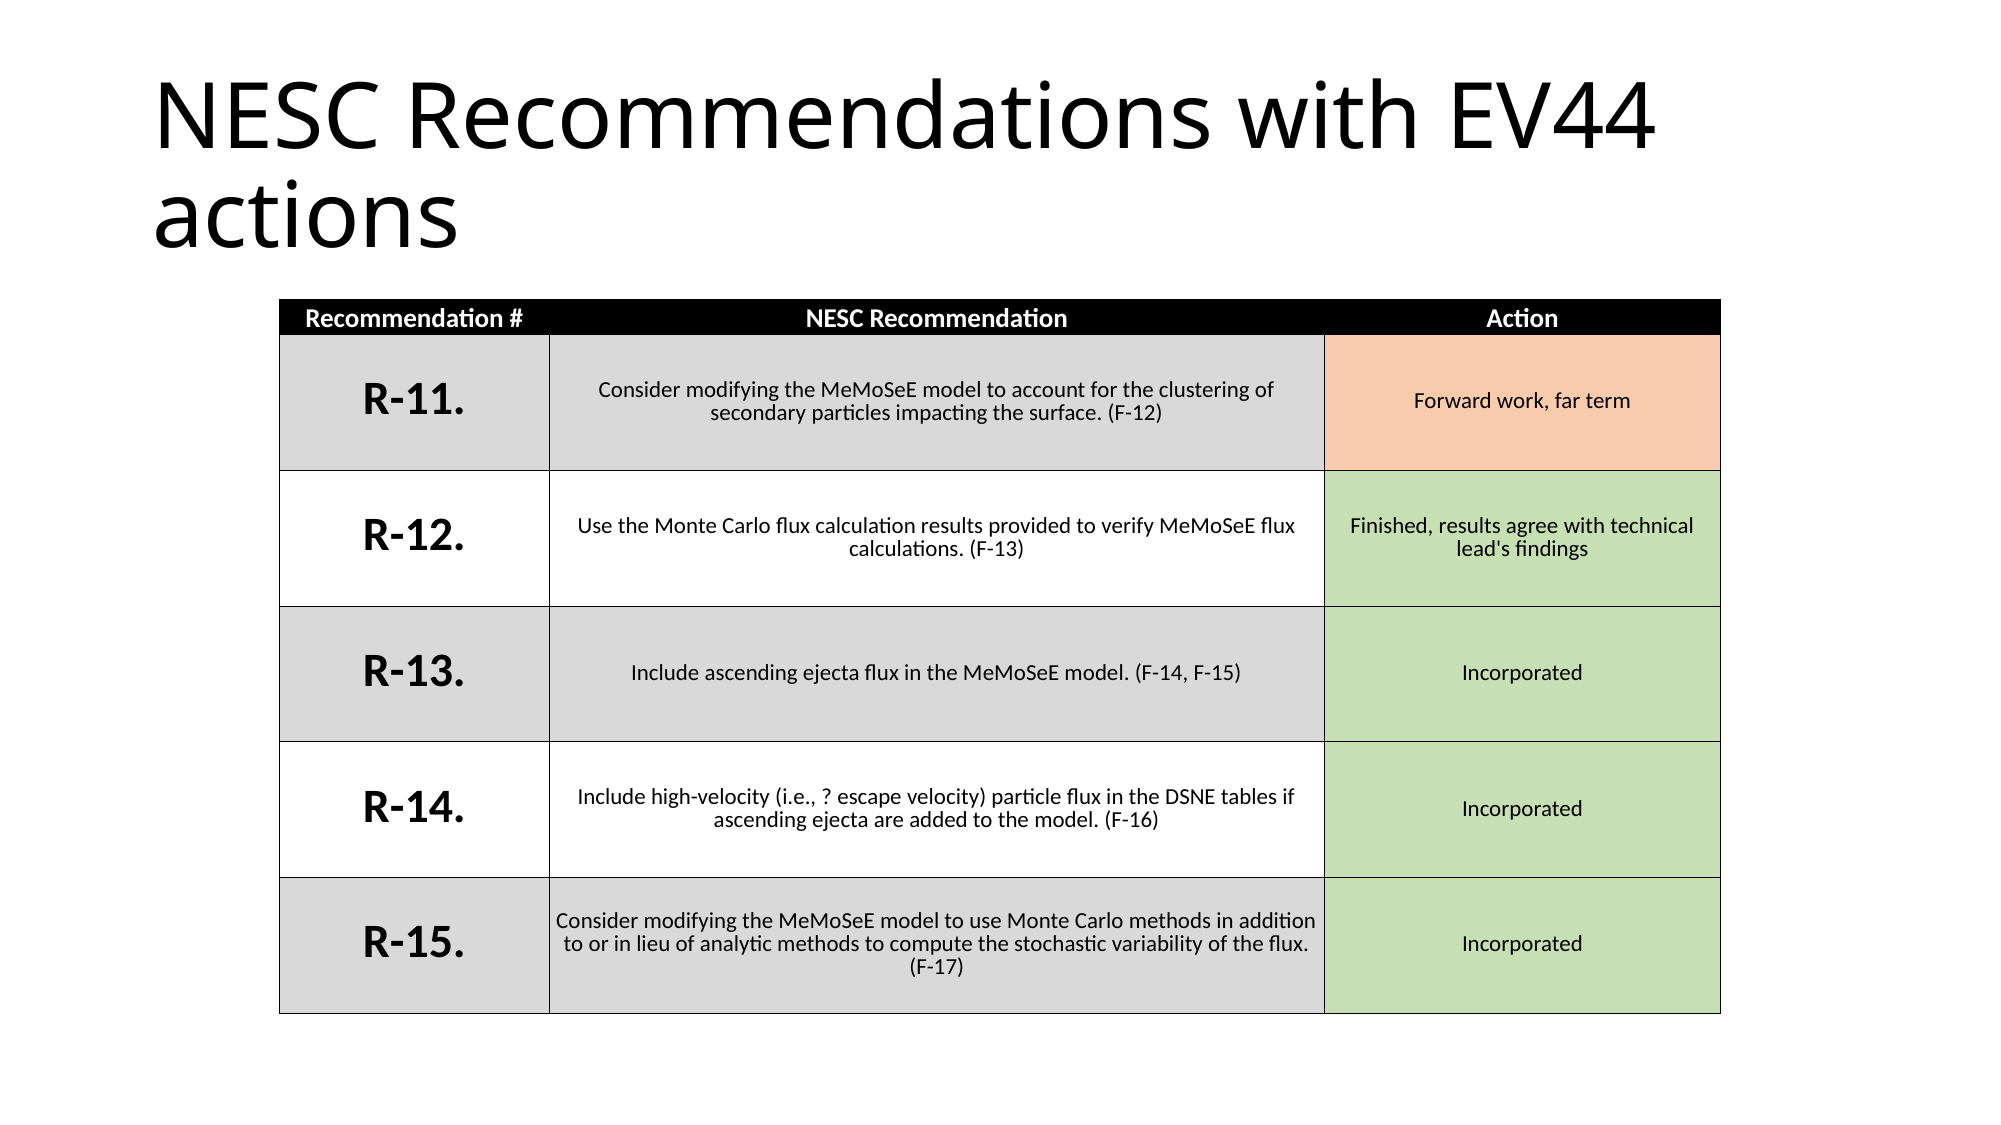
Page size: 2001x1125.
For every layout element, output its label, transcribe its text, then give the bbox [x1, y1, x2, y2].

table_cell R-13. [280, 607, 549, 741]
table_header Recommendation # [280, 300, 549, 334]
table_cell R-11. [280, 335, 549, 470]
table_cell Incorporated [1325, 742, 1720, 877]
table_cell Include ascending ejecta flux in the MeMoSeE model. (F-14, F-15) [550, 607, 1324, 741]
table_cell Finished, results agree with technical lead's findings [1325, 471, 1720, 606]
table_cell Consider modifying the MeMoSeE model to account for the clustering of secondary particles impacting the surface. (F-12) [550, 335, 1324, 470]
table_header NESC Recommendation [550, 300, 1324, 334]
table_cell R-14. [280, 742, 549, 877]
table_cell R-15. [280, 878, 549, 1013]
table_cell Incorporated [1325, 607, 1720, 741]
table_header Action [1325, 300, 1720, 334]
table_cell Incorporated [1325, 878, 1720, 1013]
title NESC Recommendations with EV44 actions [137, 59, 1863, 278]
table_cell Use the Monte Carlo flux calculation results provided to verify MeMoSeE flux calculations. (F-13) [550, 471, 1324, 606]
table_cell Forward work, far term [1325, 335, 1720, 470]
table_cell Consider modifying the MeMoSeE model to use Monte Carlo methods in addition to or in lieu of analytic methods to compute the stochastic variability of the flux. (F-17) [550, 878, 1324, 1013]
table_cell R-12. [280, 471, 549, 606]
table_cell Include high-velocity (i.e., ? escape velocity) particle flux in the DSNE tables if ascending ejecta are added to the model. (F-16) [550, 742, 1324, 877]
